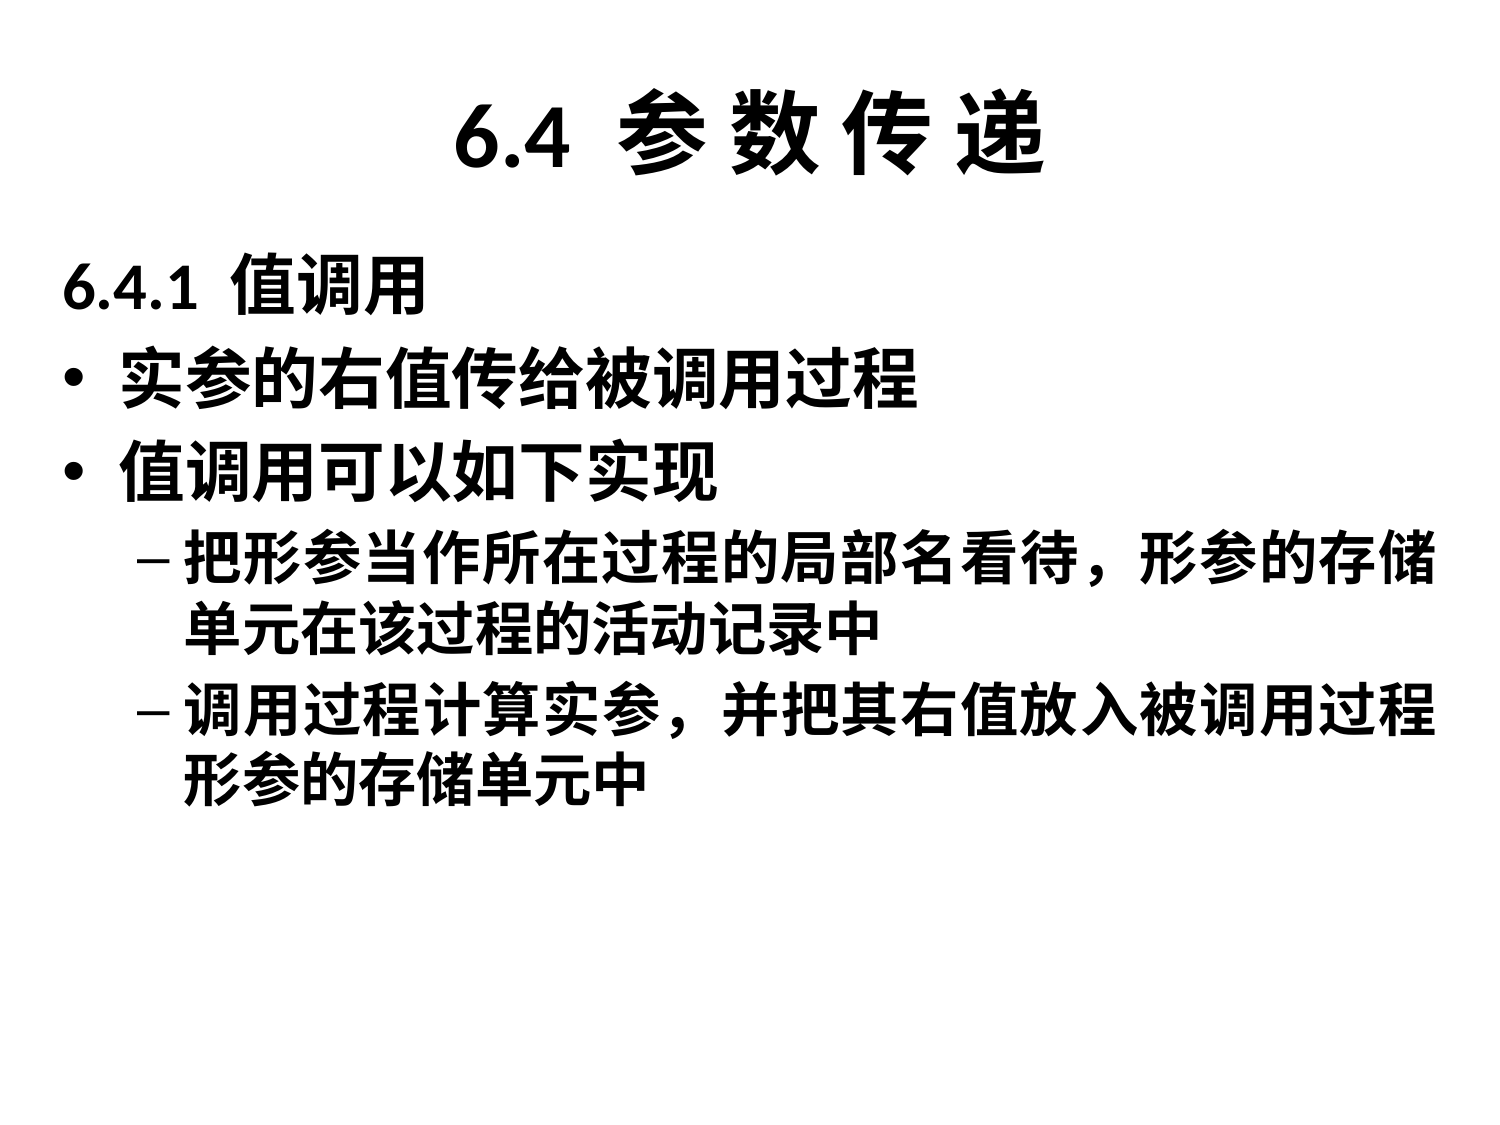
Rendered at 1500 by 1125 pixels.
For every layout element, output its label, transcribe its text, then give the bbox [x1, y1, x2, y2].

list 6.4.1 值调用 实参的右值传给被调用过程 值调用可以如下实现 把形参当作所在过程的局部名看待，形参的存储单元在该过程的活动记录中 调用过程计算实参，并把其右值放入被调用过程形参的存储单元中 [47, 235, 1452, 1063]
title 6.4 参 数 传 递 [24, 37, 1475, 225]
